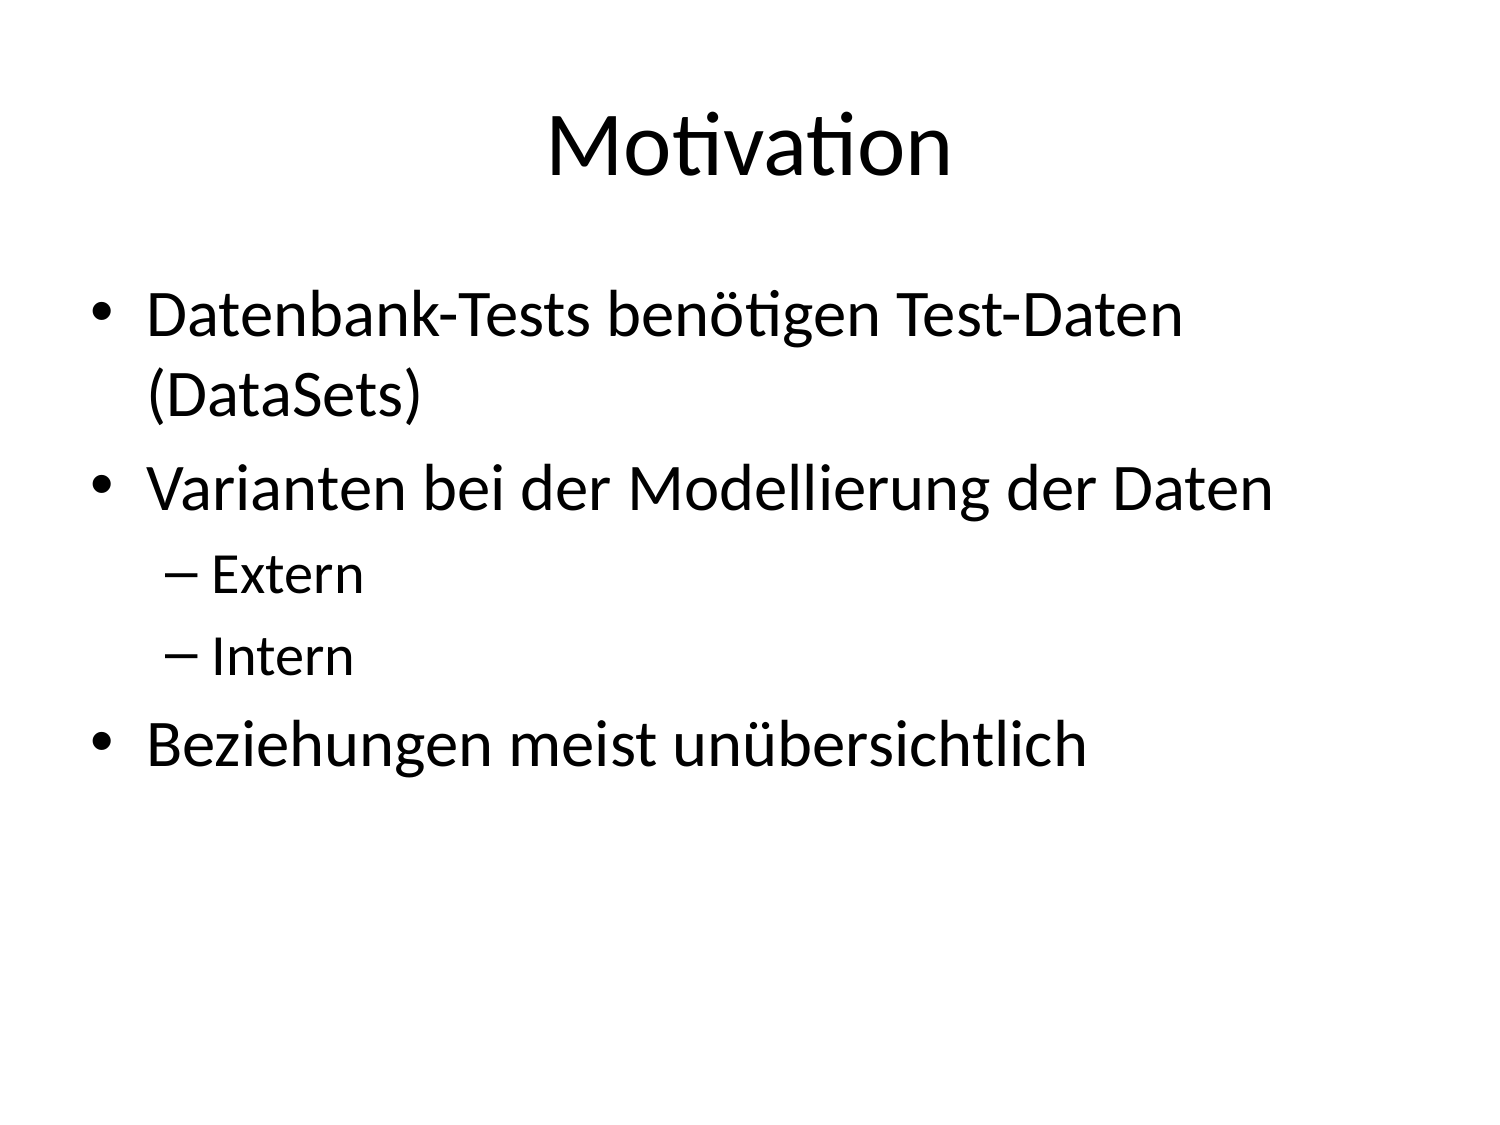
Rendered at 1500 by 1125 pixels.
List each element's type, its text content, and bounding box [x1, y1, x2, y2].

list Datenbank-Tests benötigen Test-Daten (DataSets) Varianten bei der Modellierung der Daten Extern Intern Beziehungen meist unübersichtlich [75, 262, 1425, 1005]
title Motivation [75, 45, 1425, 233]
